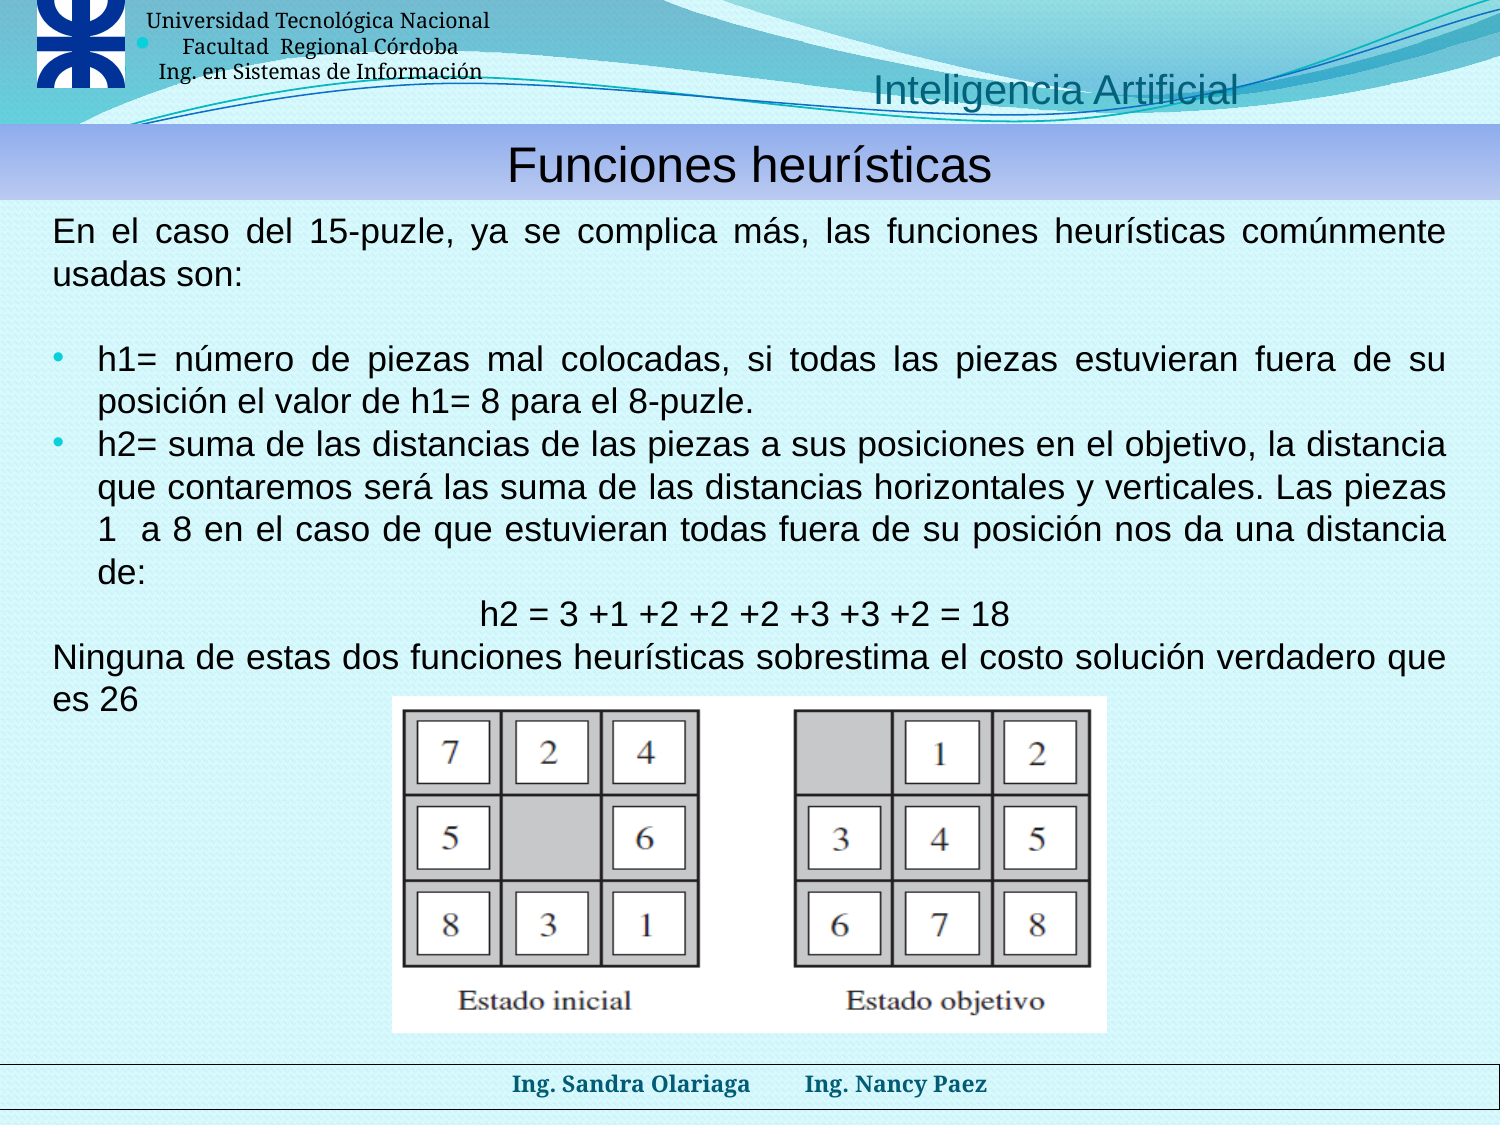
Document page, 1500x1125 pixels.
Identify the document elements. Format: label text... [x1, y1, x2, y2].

text_box Funciones heurísticas [0, 124, 1500, 200]
picture [392, 695, 1108, 1034]
picture [37, 0, 126, 88]
footer Ing. Sandra Olariaga Ing. Nancy Paez [0, 988, 1500, 1125]
list En el caso del 15-puzle, ya se complica más, las funciones heurísticas comúnmente usadas son: h1= número de piezas mal colocadas, si todas las piezas estuvieran fuera de su posición el valor de h1= 8 para el 8-puzle. h2= suma de las distancias de las piezas a sus posiciones en el objetivo, la distancia que contaremos será las suma de las distancias horizontales y verticales. Las piezas 1 a 8 en el caso de que estuvieran todas fuera de su posición nos da una distancia de: h2 = 3 +1 +2 +2 +2 +3 +3 +2 = 18 Ninguna de estas dos funciones heurísticas sobrestima el costo solución verdadero que es 26 [37, 200, 1463, 988]
text_box Universidad Tecnológica Nacional Facultad Regional Córdoba Ing. en Sistemas de Información [87, 0, 513, 113]
text_box [875, 0, 1500, 124]
title Inteligencia Artificial [687, 37, 1425, 113]
